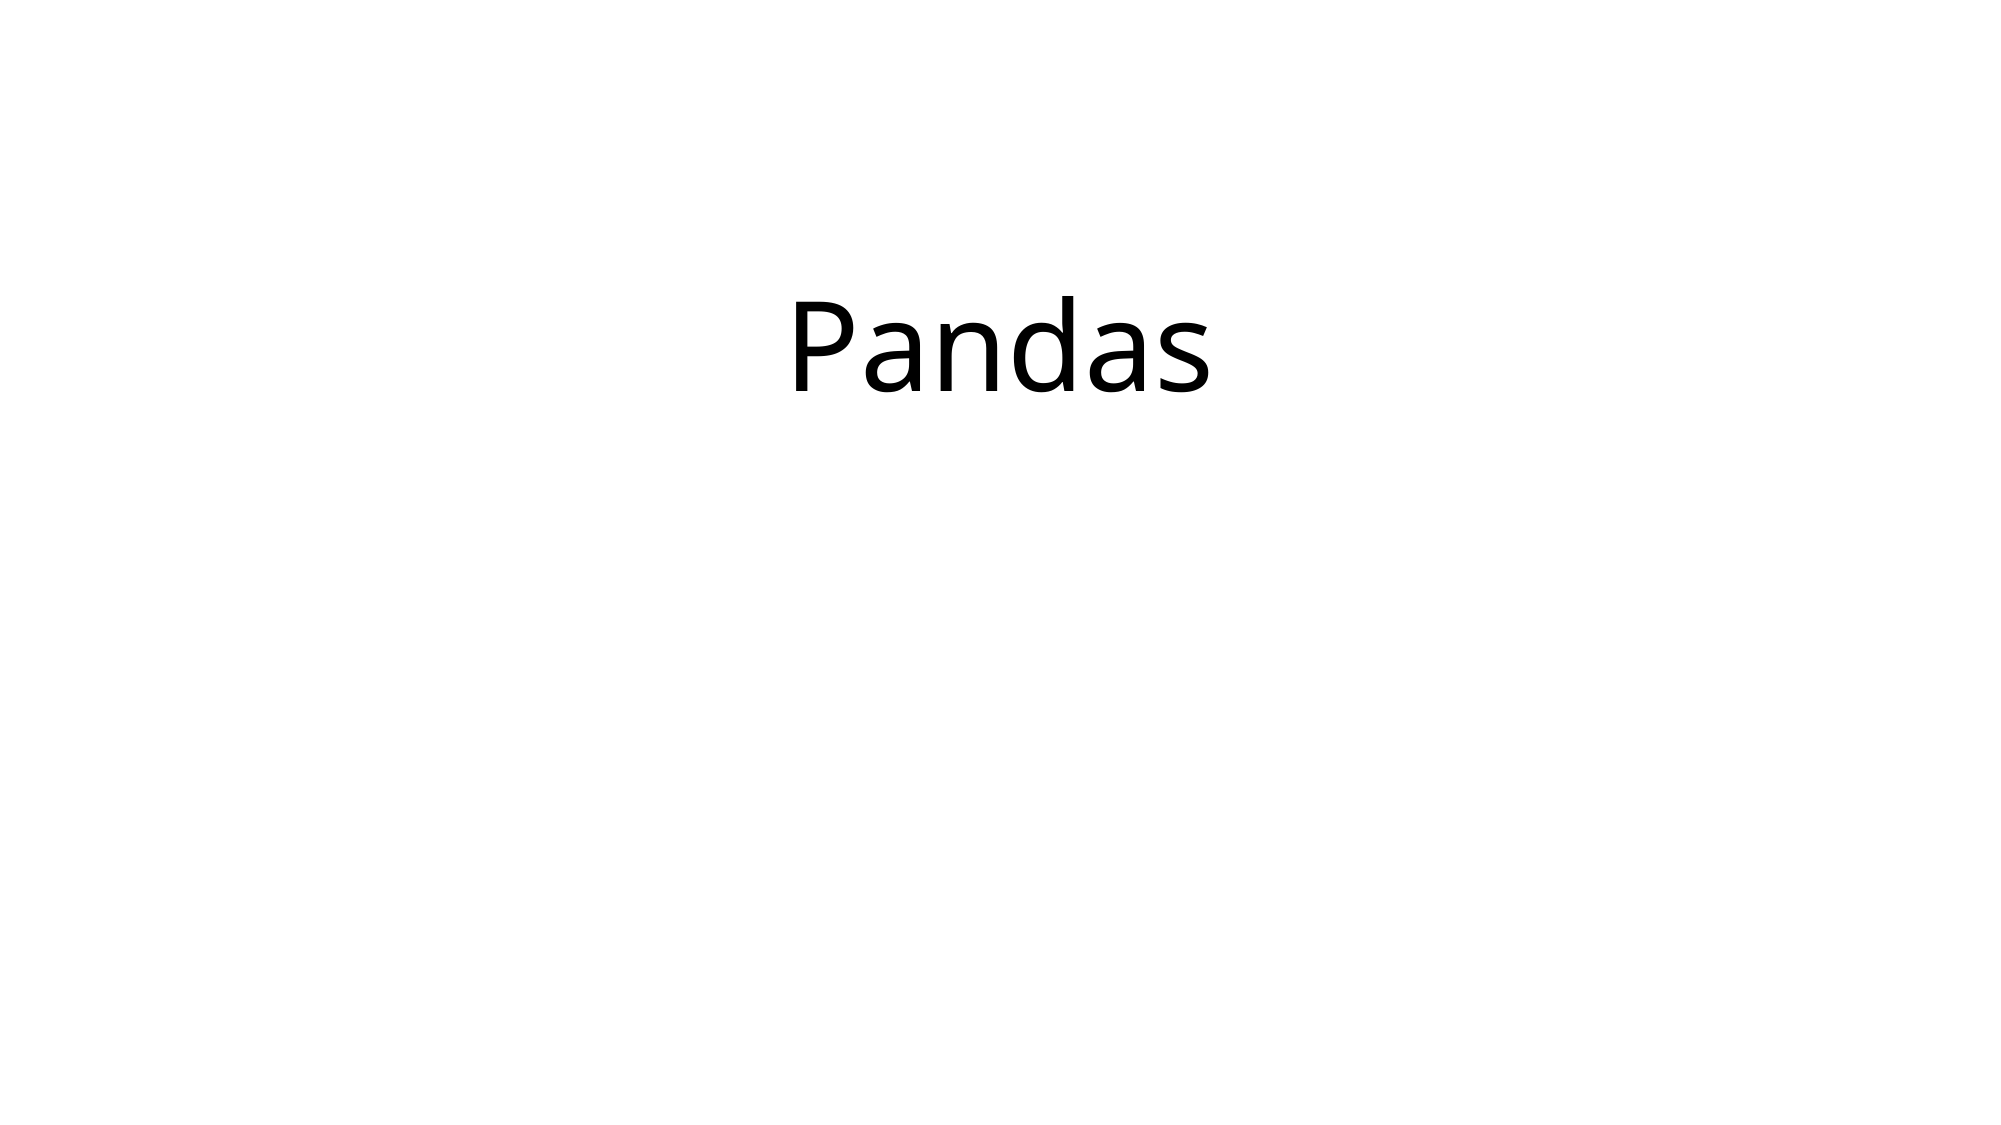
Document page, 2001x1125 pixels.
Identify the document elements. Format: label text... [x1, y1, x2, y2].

title Pandas [249, 184, 1750, 576]
